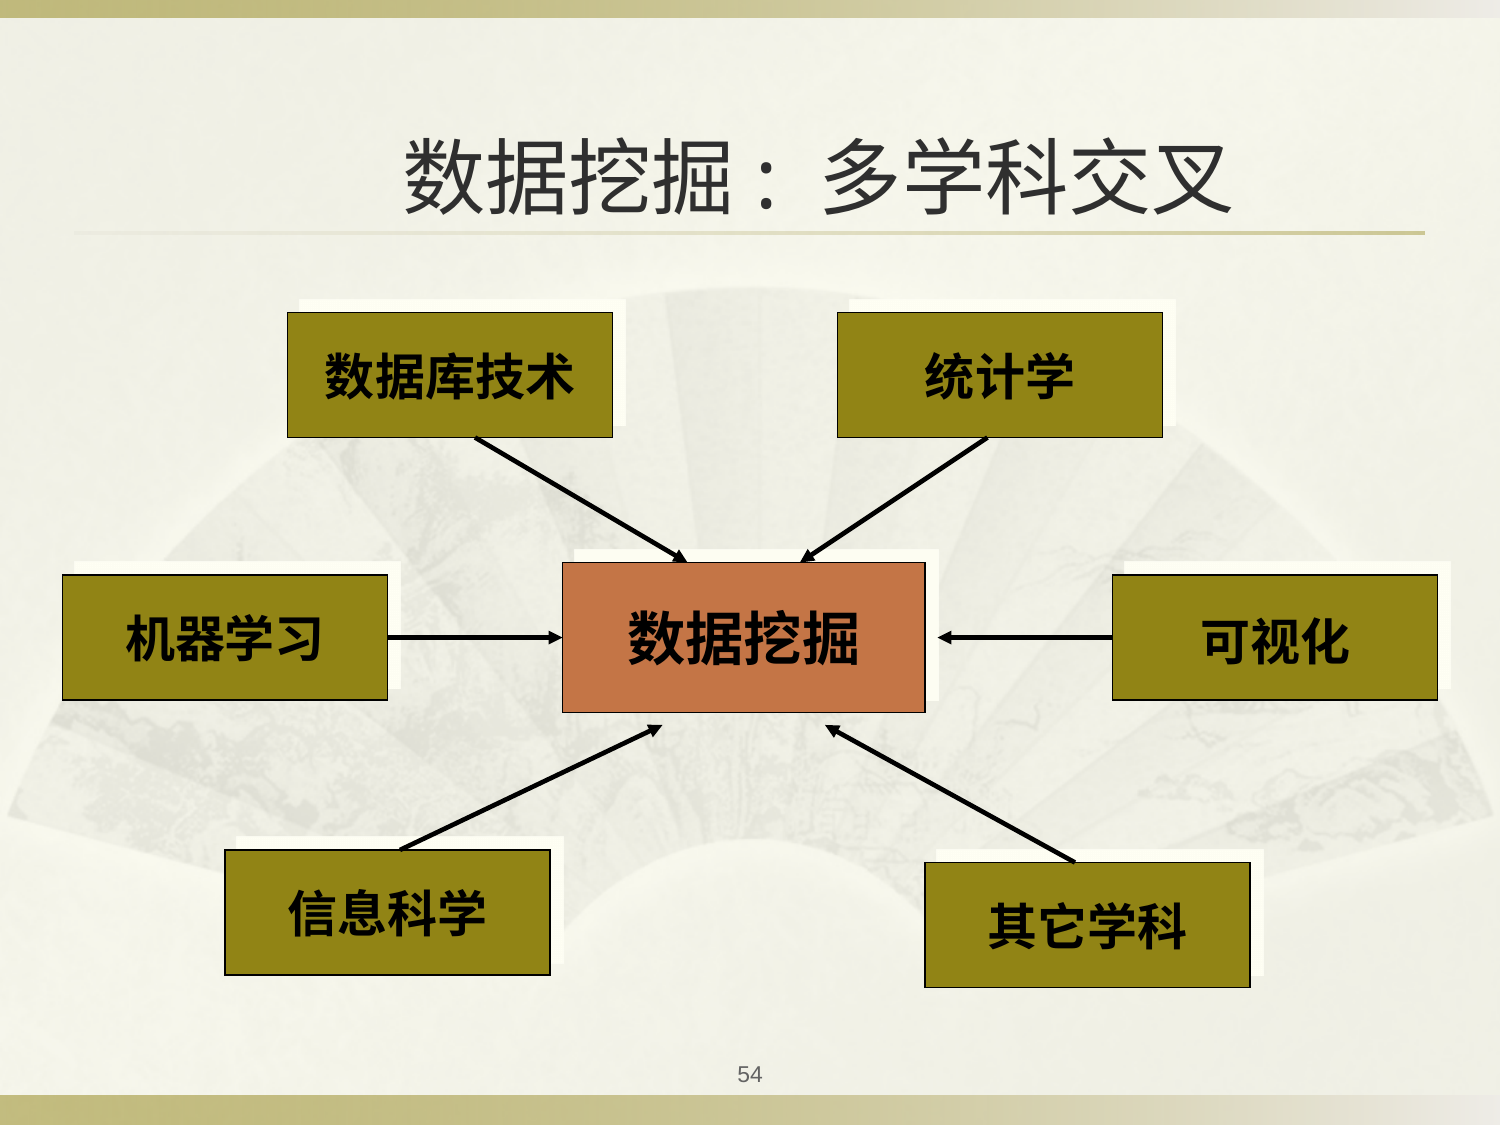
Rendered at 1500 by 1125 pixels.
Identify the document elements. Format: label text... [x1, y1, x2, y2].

title 数据挖掘: 多学科交叉 [187, 99, 1450, 250]
text_box [474, 437, 688, 563]
slide_number 54 [675, 1050, 825, 1097]
text_box 信息科学 [225, 849, 550, 975]
text_box 其它学科 [924, 862, 1250, 988]
text_box [825, 724, 1076, 863]
text_box [799, 437, 988, 563]
text_box [937, 631, 1113, 644]
text_box 数据挖掘 [562, 562, 925, 713]
text_box 机器学习 [62, 575, 388, 700]
text_box 统计学 [837, 312, 1163, 438]
text_box [399, 724, 663, 851]
text_box [387, 631, 563, 644]
text_box 数据库技术 [287, 312, 613, 438]
text_box 可视化 [1112, 575, 1438, 700]
